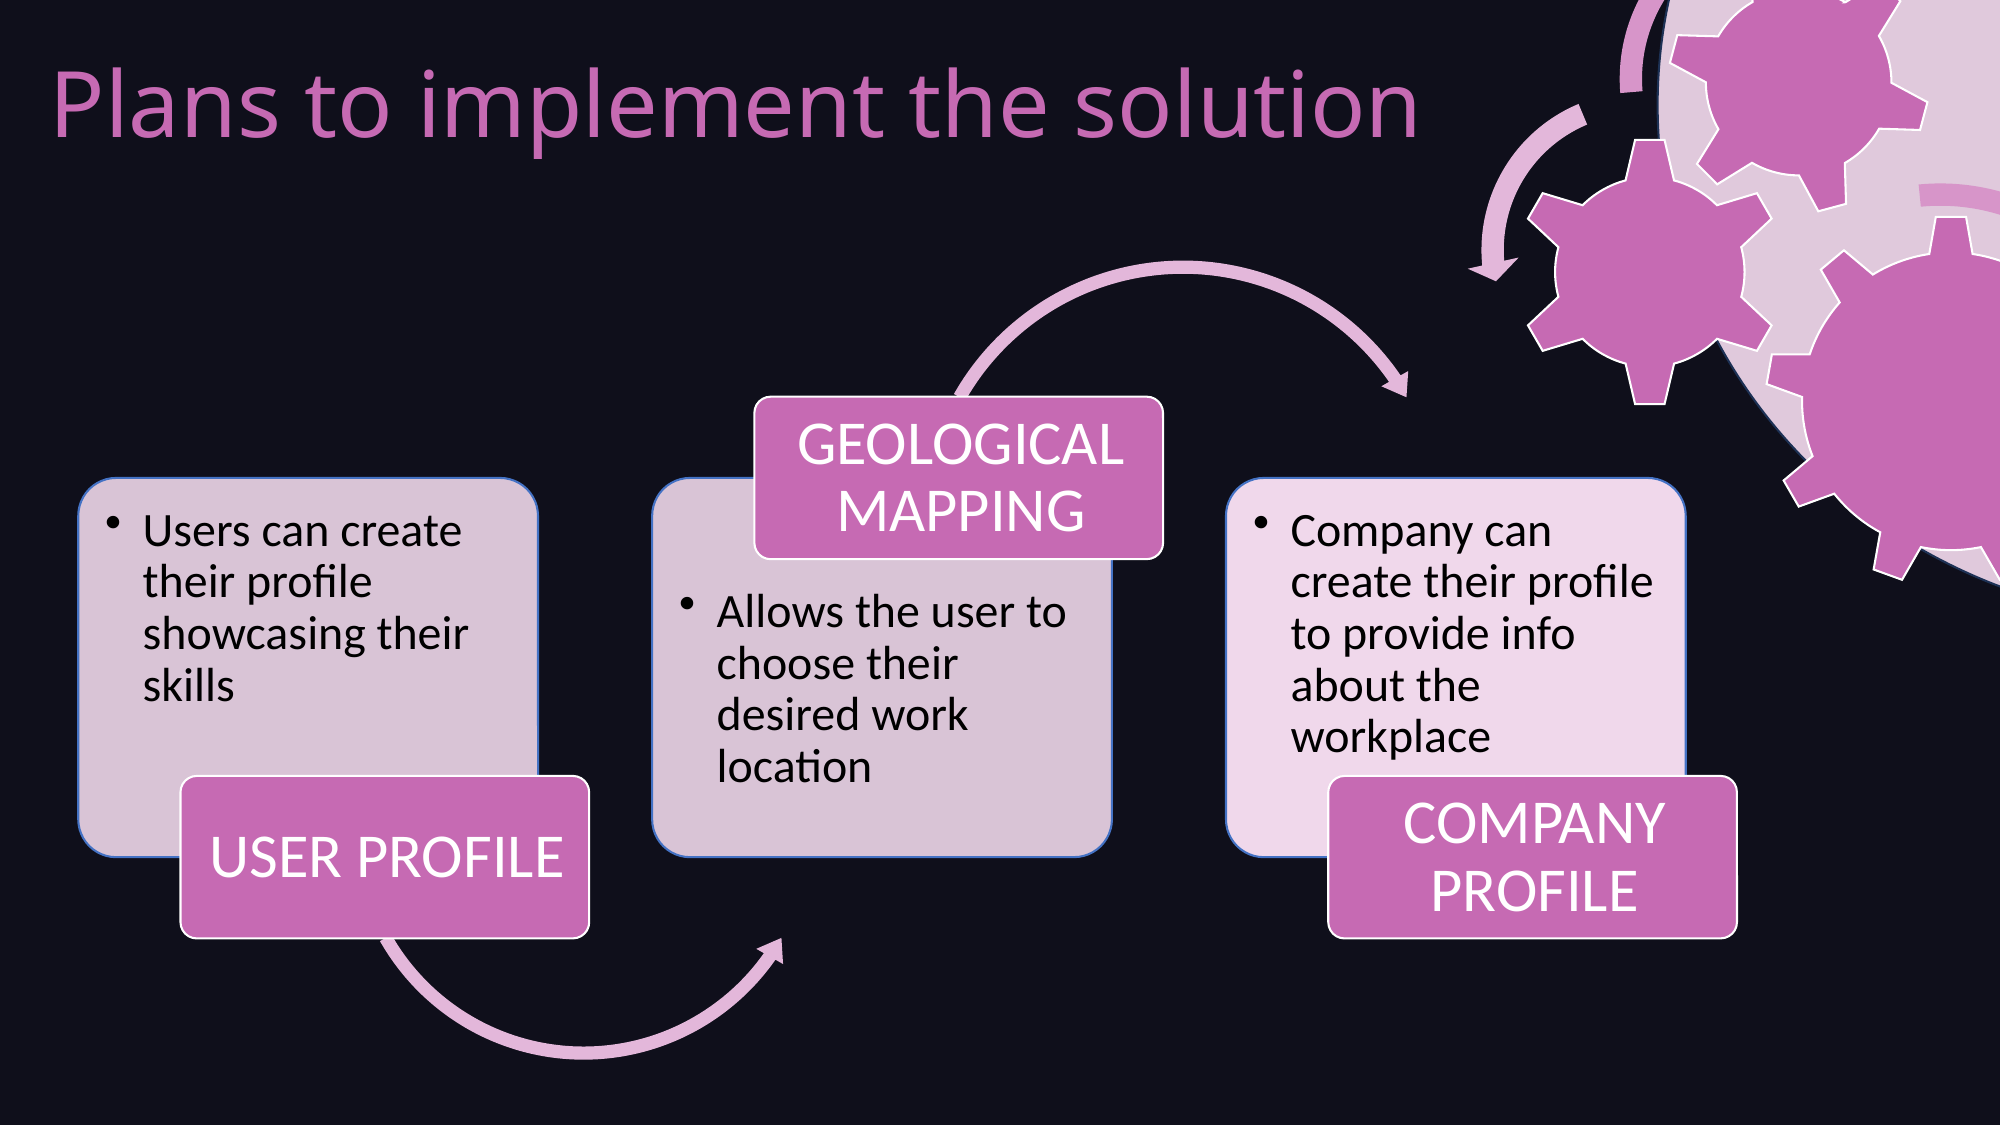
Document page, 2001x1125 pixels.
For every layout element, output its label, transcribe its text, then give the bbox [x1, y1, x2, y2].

text_box Plans to implement the solution [35, 38, 1330, 208]
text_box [1330, 0, 2000, 597]
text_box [77, 157, 1738, 1125]
